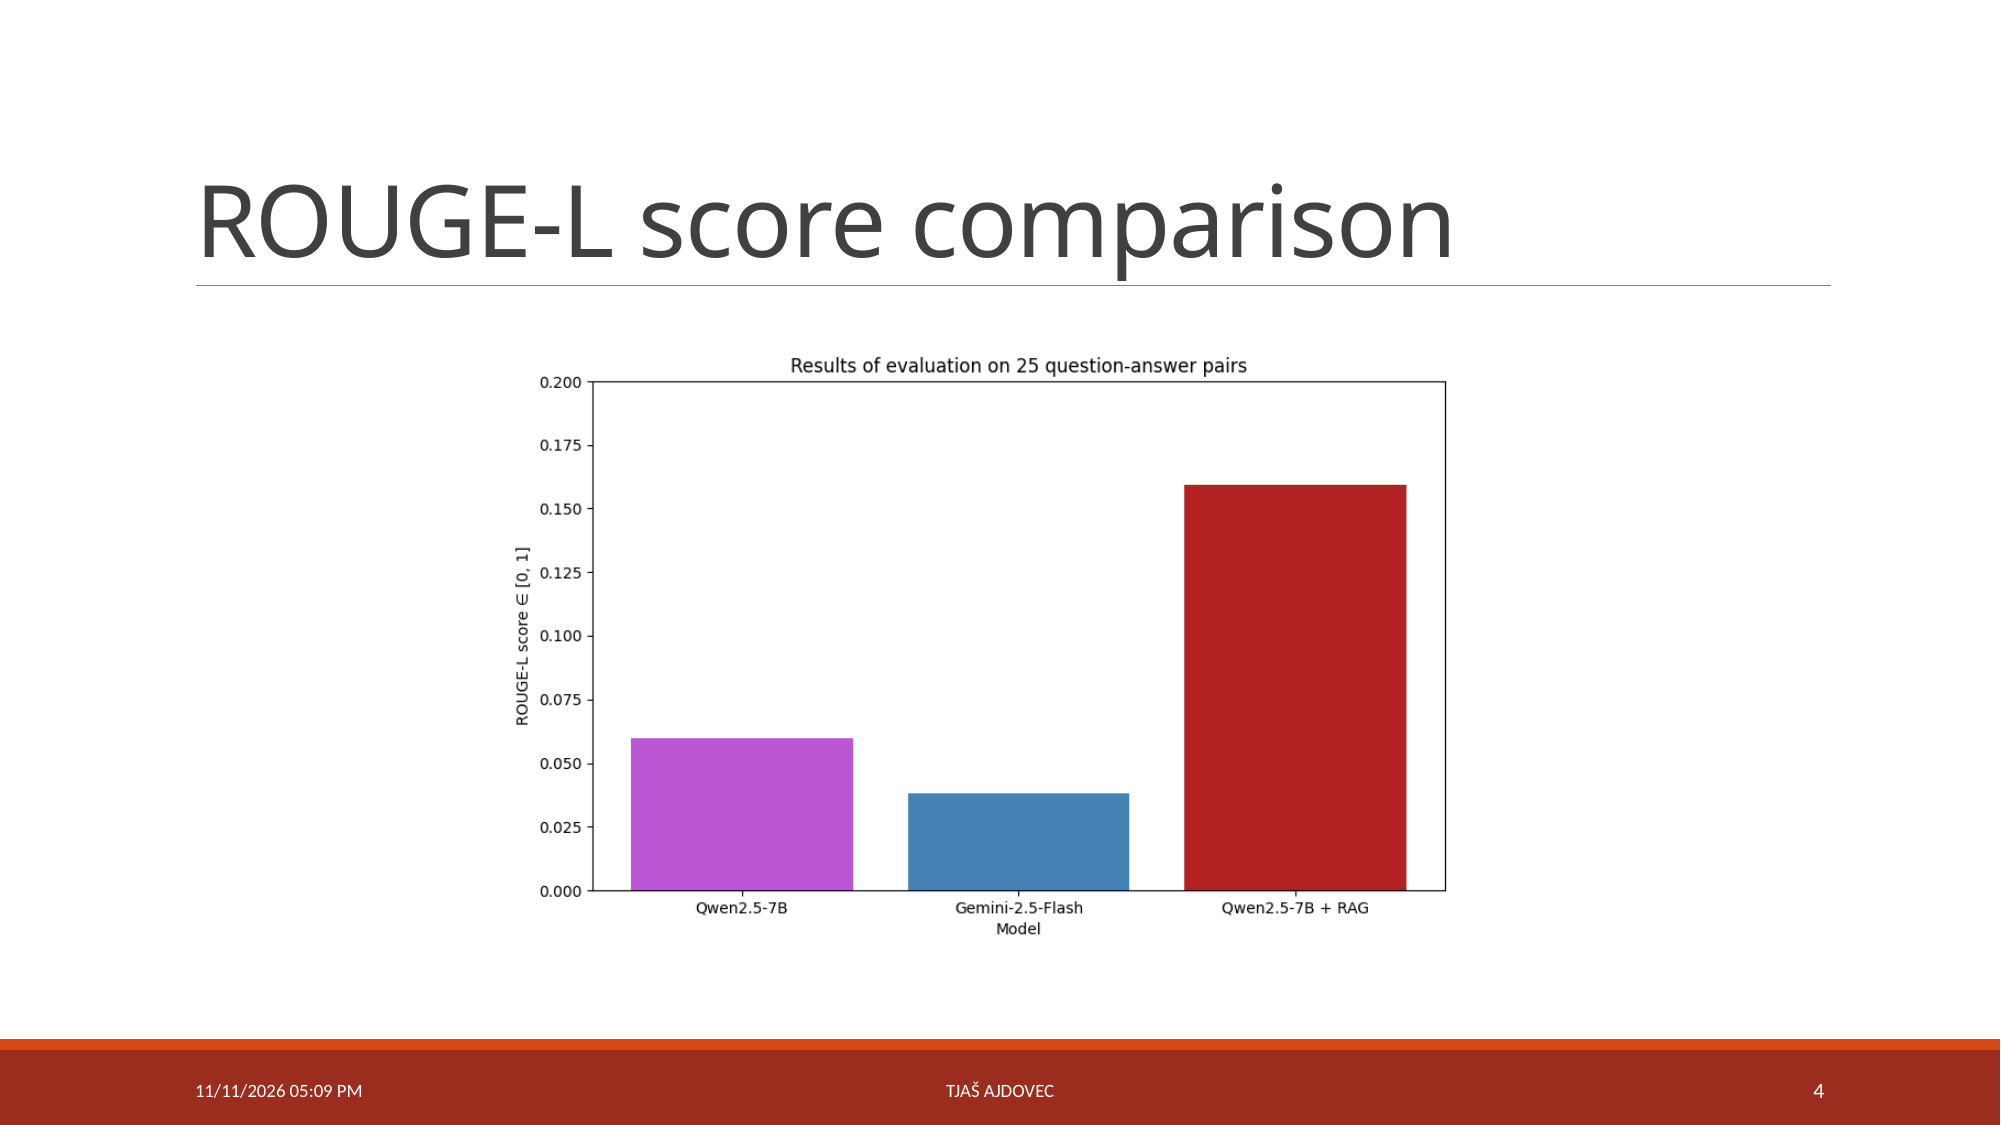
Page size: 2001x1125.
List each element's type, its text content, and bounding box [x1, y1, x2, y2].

footer Tjaš Ajdovec [604, 1059, 1396, 1120]
slide_number 4 [1624, 1059, 1840, 1120]
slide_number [180, 1059, 586, 1120]
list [454, 302, 1556, 964]
title ROUGE-L score comparison [180, 47, 1830, 285]
